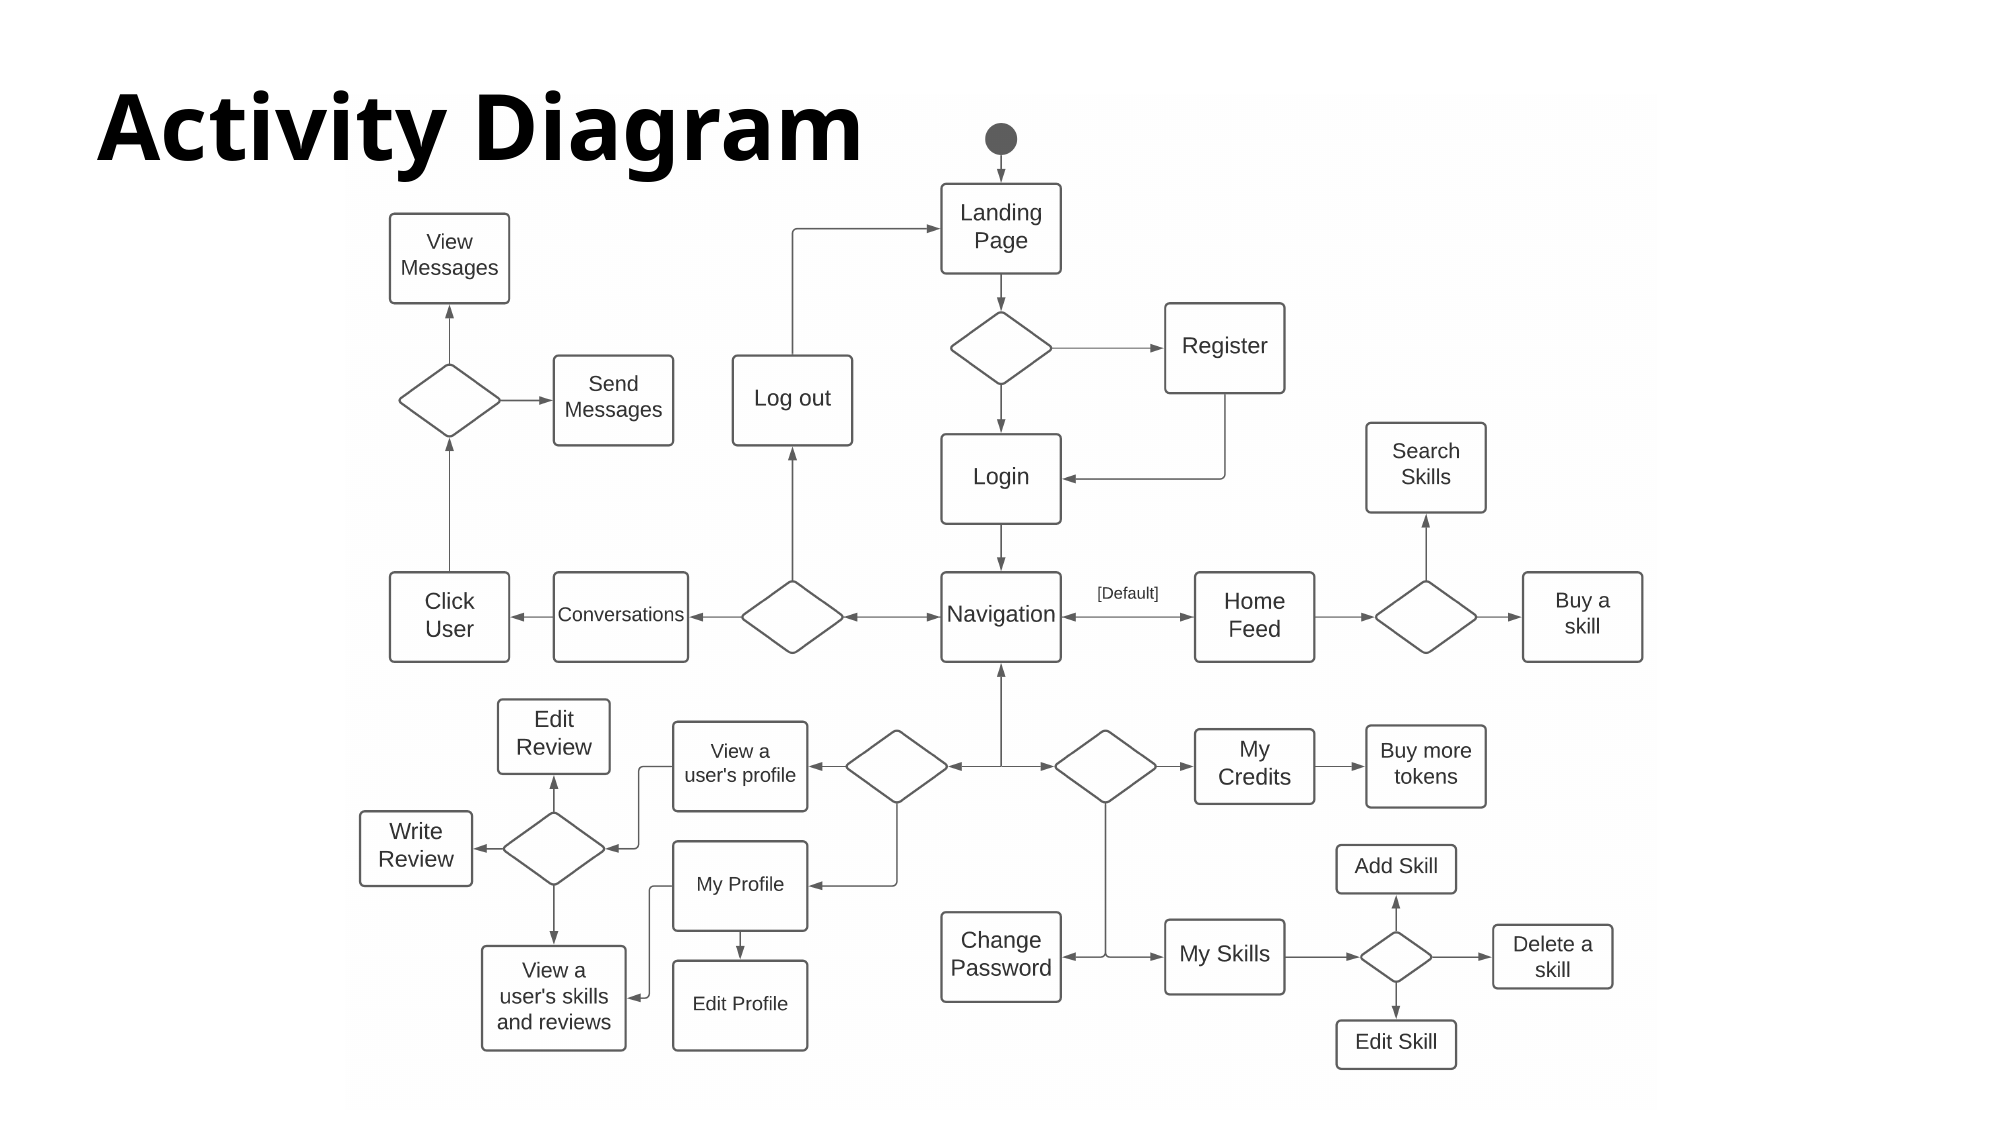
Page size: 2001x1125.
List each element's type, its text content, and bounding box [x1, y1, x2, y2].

title Activity Diagram [82, 20, 1104, 242]
picture [345, 94, 1657, 1110]
